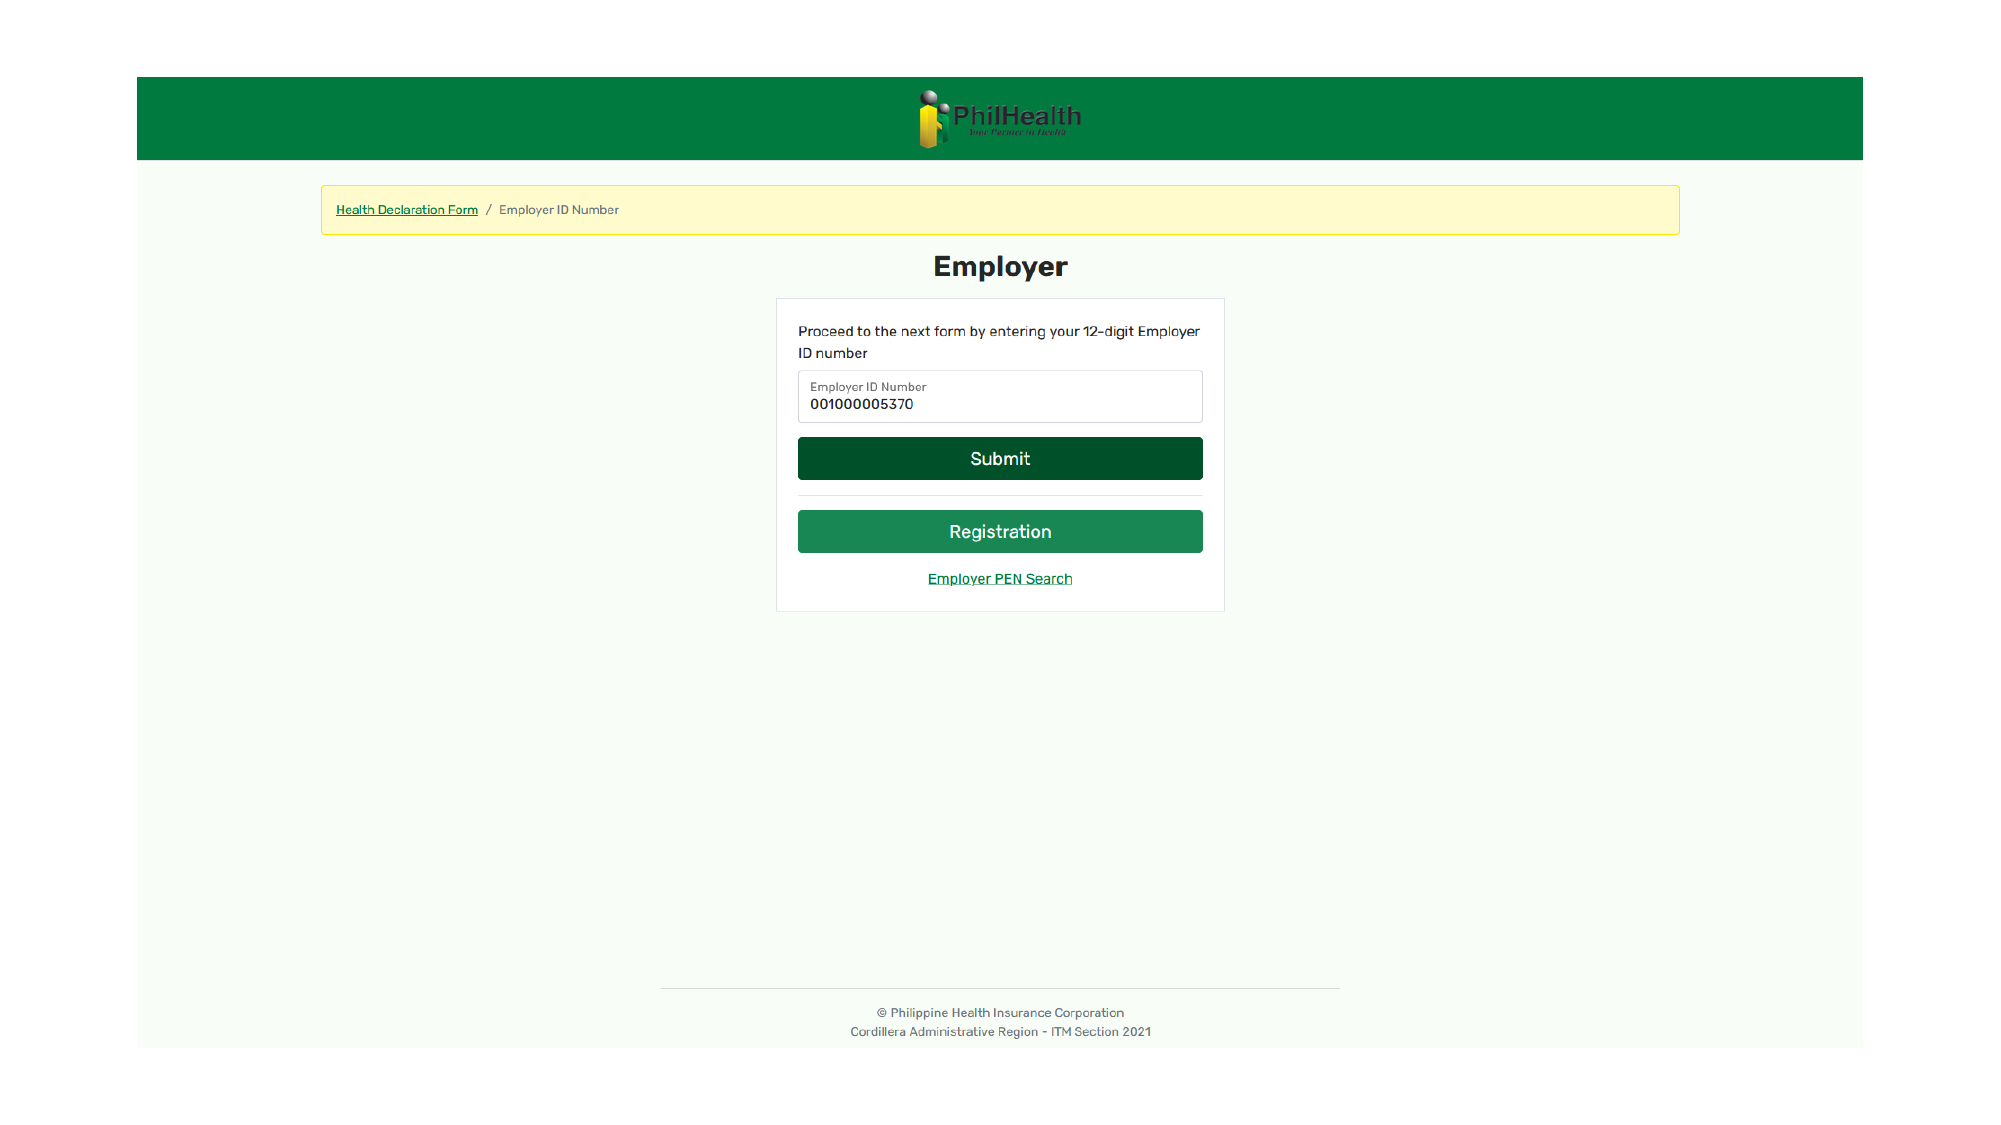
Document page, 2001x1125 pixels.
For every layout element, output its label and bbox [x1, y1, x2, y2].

list [137, 77, 1863, 1048]
